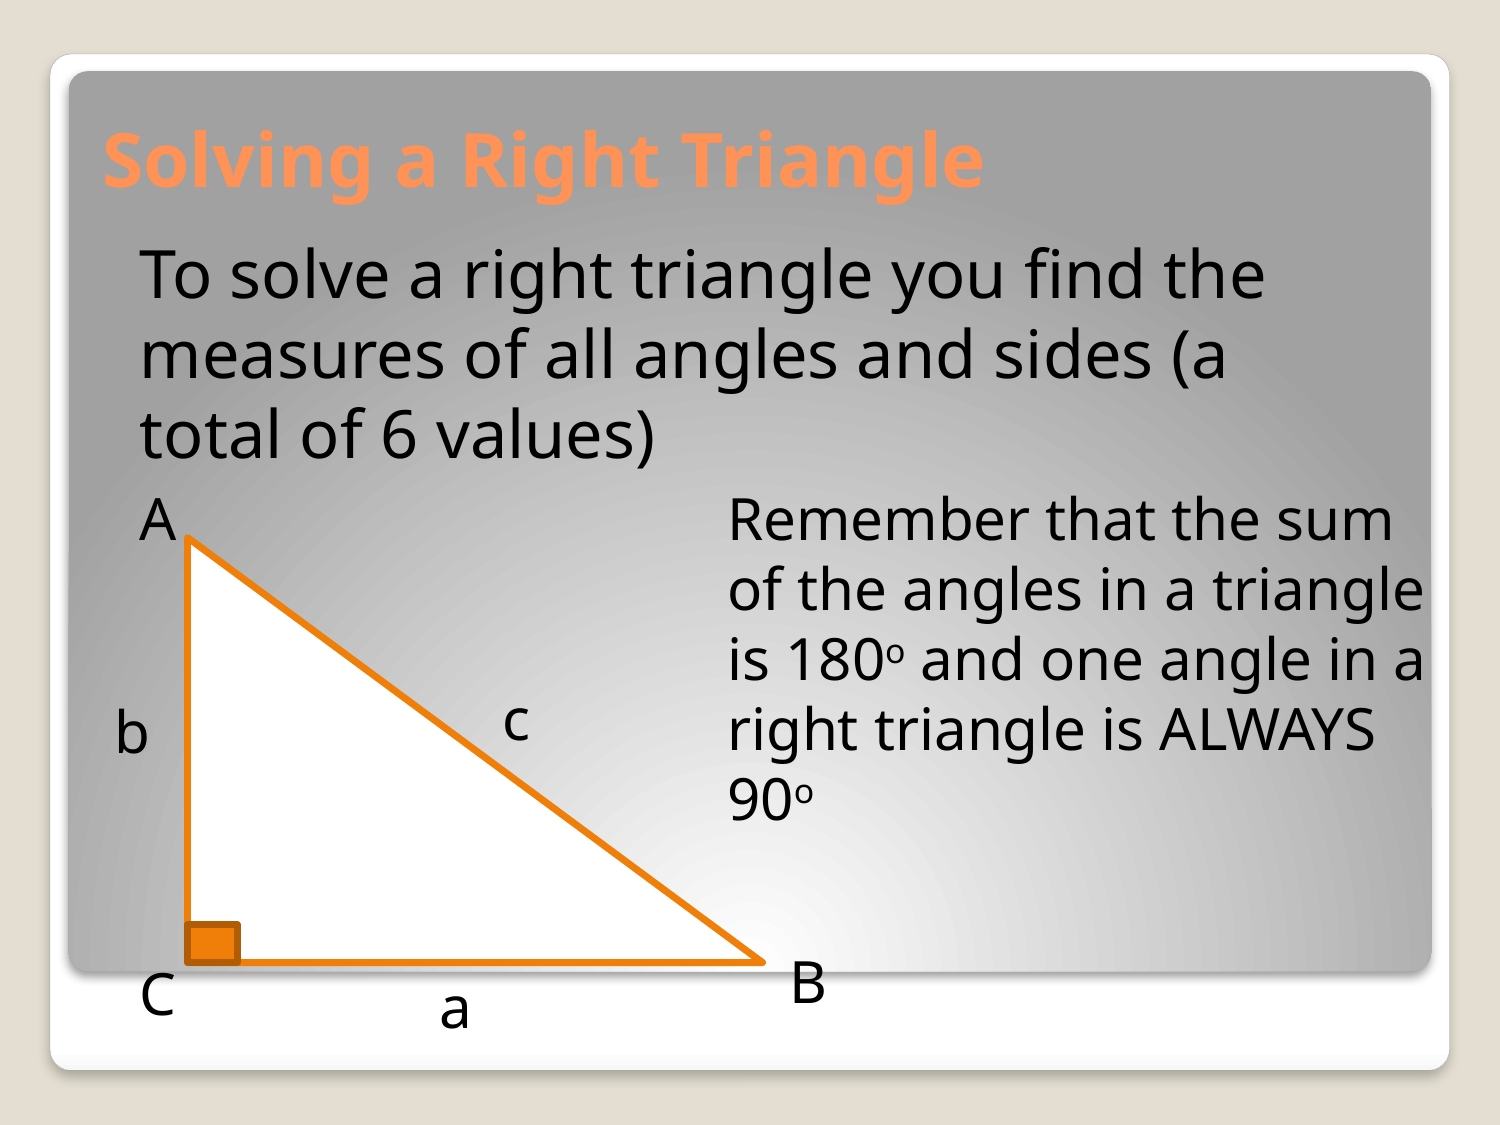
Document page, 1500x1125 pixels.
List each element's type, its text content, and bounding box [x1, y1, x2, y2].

text_box Remember that the sum of the angles in a triangle is 180o and one angle in a right triangle is ALWAYS 90o [851, 474, 1475, 840]
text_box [99, 474, 851, 1049]
text_box To solve a right triangle you find the measures of all angles and sides (a total of 6 values) [124, 224, 1325, 474]
title Solving a Right Triangle [87, 75, 1430, 210]
